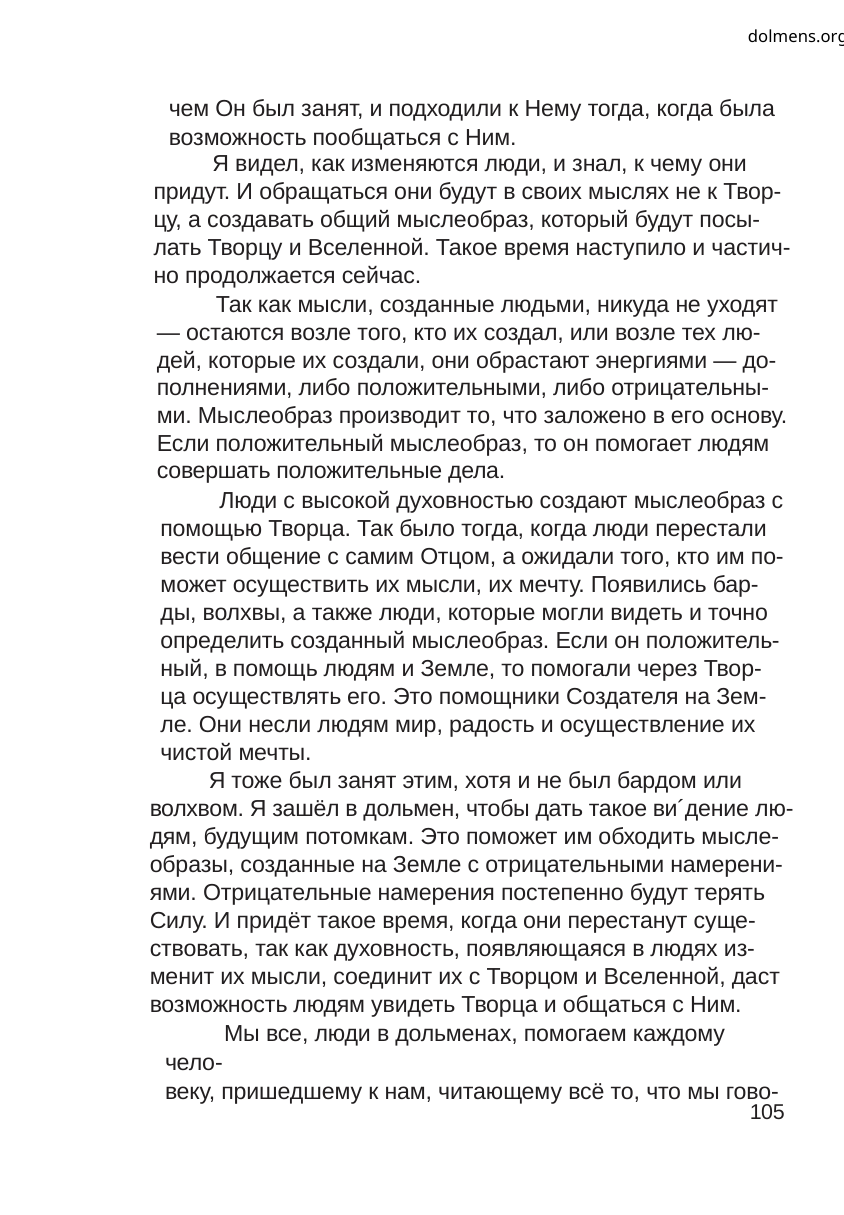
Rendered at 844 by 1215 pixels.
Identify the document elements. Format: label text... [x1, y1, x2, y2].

text_box Я тоже был занят этим, хотя и не был бардом или волхвом. Я зашёл в дольмен, чтобы дать такое ви´дение лю- дям, будущим потомкам. Это поможет им обходить мысле- образы, созданные на Земле с отрицательными намерени- ями. Отрицательные намерения постепенно будут терять Силу. И придёт такое время, когда они перестанут суще- ствовать, так как духовность, появляющаяся в людях из- менит их мысли, соединит их с Творцом и Вселенной, даст возможность людям увидеть Творца и общаться с Ним. [149, 764, 794, 1046]
text_box Я видел, как изменяются люди, и знал, к чему они придут. И обращаться они будут в своих мыслях не к Твор- цу, а создавать общий мыслеобраз, который будут посы- лать Творцу и Вселенной. Такое время наступило и частич- но продолжается сейчас. [153, 147, 790, 317]
text_box Так как мысли, созданные людьми, никуда не уходят — остаются возле того, кто их создал, или возле тех лю- дей, которые их создали, они обрастают энергиями — до- полнениями, либо положительными, либо отрицательны- ми. Мыслеобраз производит то, что заложено в его основу. Если положительный мыслеобраз, то он помогает людям совершать положительные дела. [156, 289, 787, 512]
text_box Мы все, люди в дольменах, помогаем каждому чело- веку, пришедшему к нам, читающему всё то, что мы гово- [165, 1016, 779, 1105]
text_box чем Он был занят, и подходили к Нему тогда, когда была возможность пообщаться с Ним. [168, 91, 775, 147]
text_box Люди с высокой духовностью создают мыслеобраз с помощью Творца. Так было тогда, когда люди перестали вести общение с самим Отцом, а ожидали того, кто им по- может осуществить их мысли, их мечту. Появились бар- ды, волхвы, а также люди, которые могли видеть и точно определить созданный мыслеобраз. Если он положитель- ный, в помощь людям и Земле, то помогали через Твор- ца осуществлять его. Это помощники Создателя на Зем- ле. Они несли людям мир, радость и осуществление их чистой мечты. [160, 485, 784, 764]
text_box dolmens.org [747, 27, 844, 66]
text_box 105 [749, 1097, 786, 1151]
